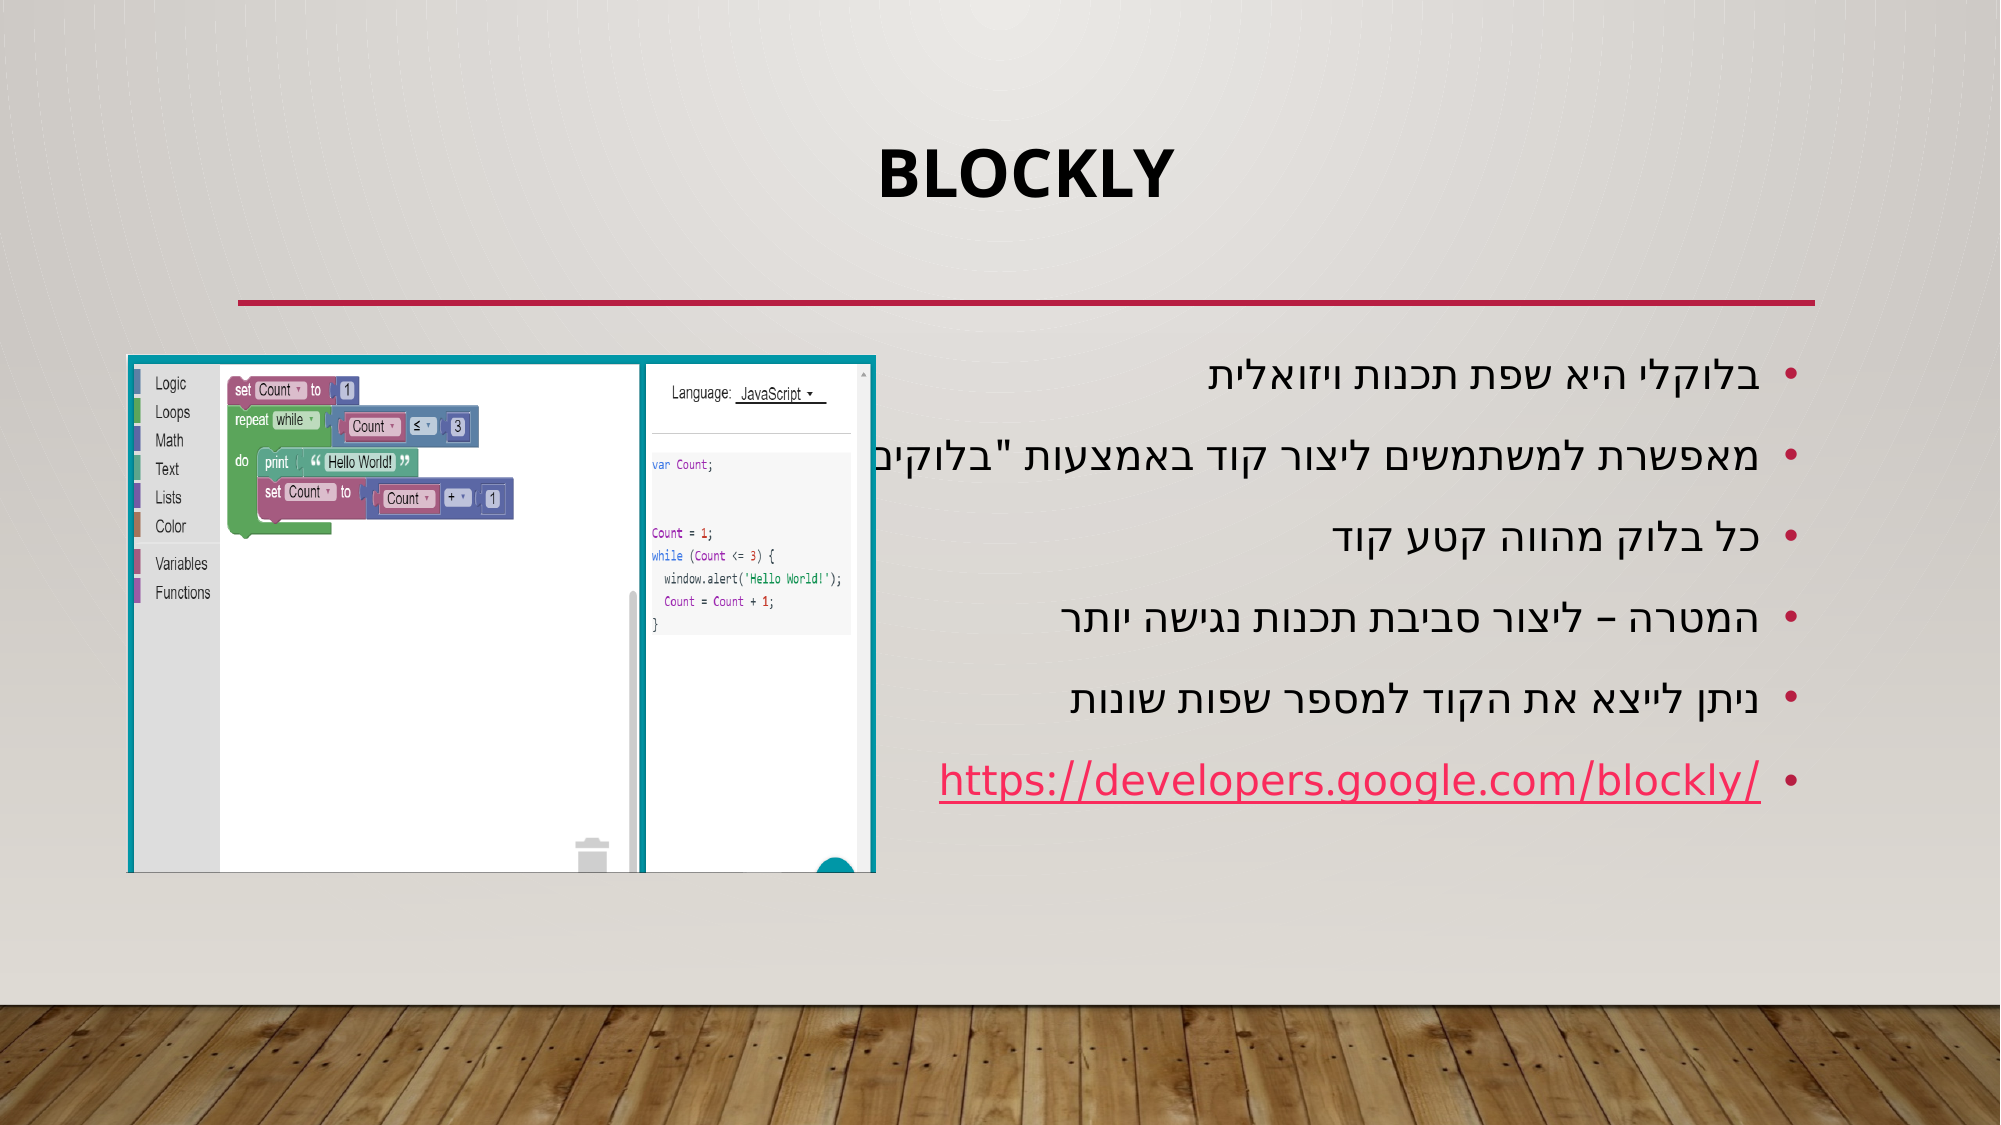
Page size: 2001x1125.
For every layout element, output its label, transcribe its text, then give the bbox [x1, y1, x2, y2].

picture [0, 1005, 2000, 1125]
title Blockly [238, 131, 1814, 305]
list בלוקלי היא שפת תכנות ויזואלית מאפשרת למשתמשים ליצור קוד באמצעות "בלוקים" כל בלוק מהווה קטע קוד המטרה – ליצור סביבת תכנות נגישה יותר ניתן לייצא את הקוד למספר שפות שונות https://developers.google.com/blockly/ [238, 330, 1814, 897]
picture [126, 354, 876, 873]
